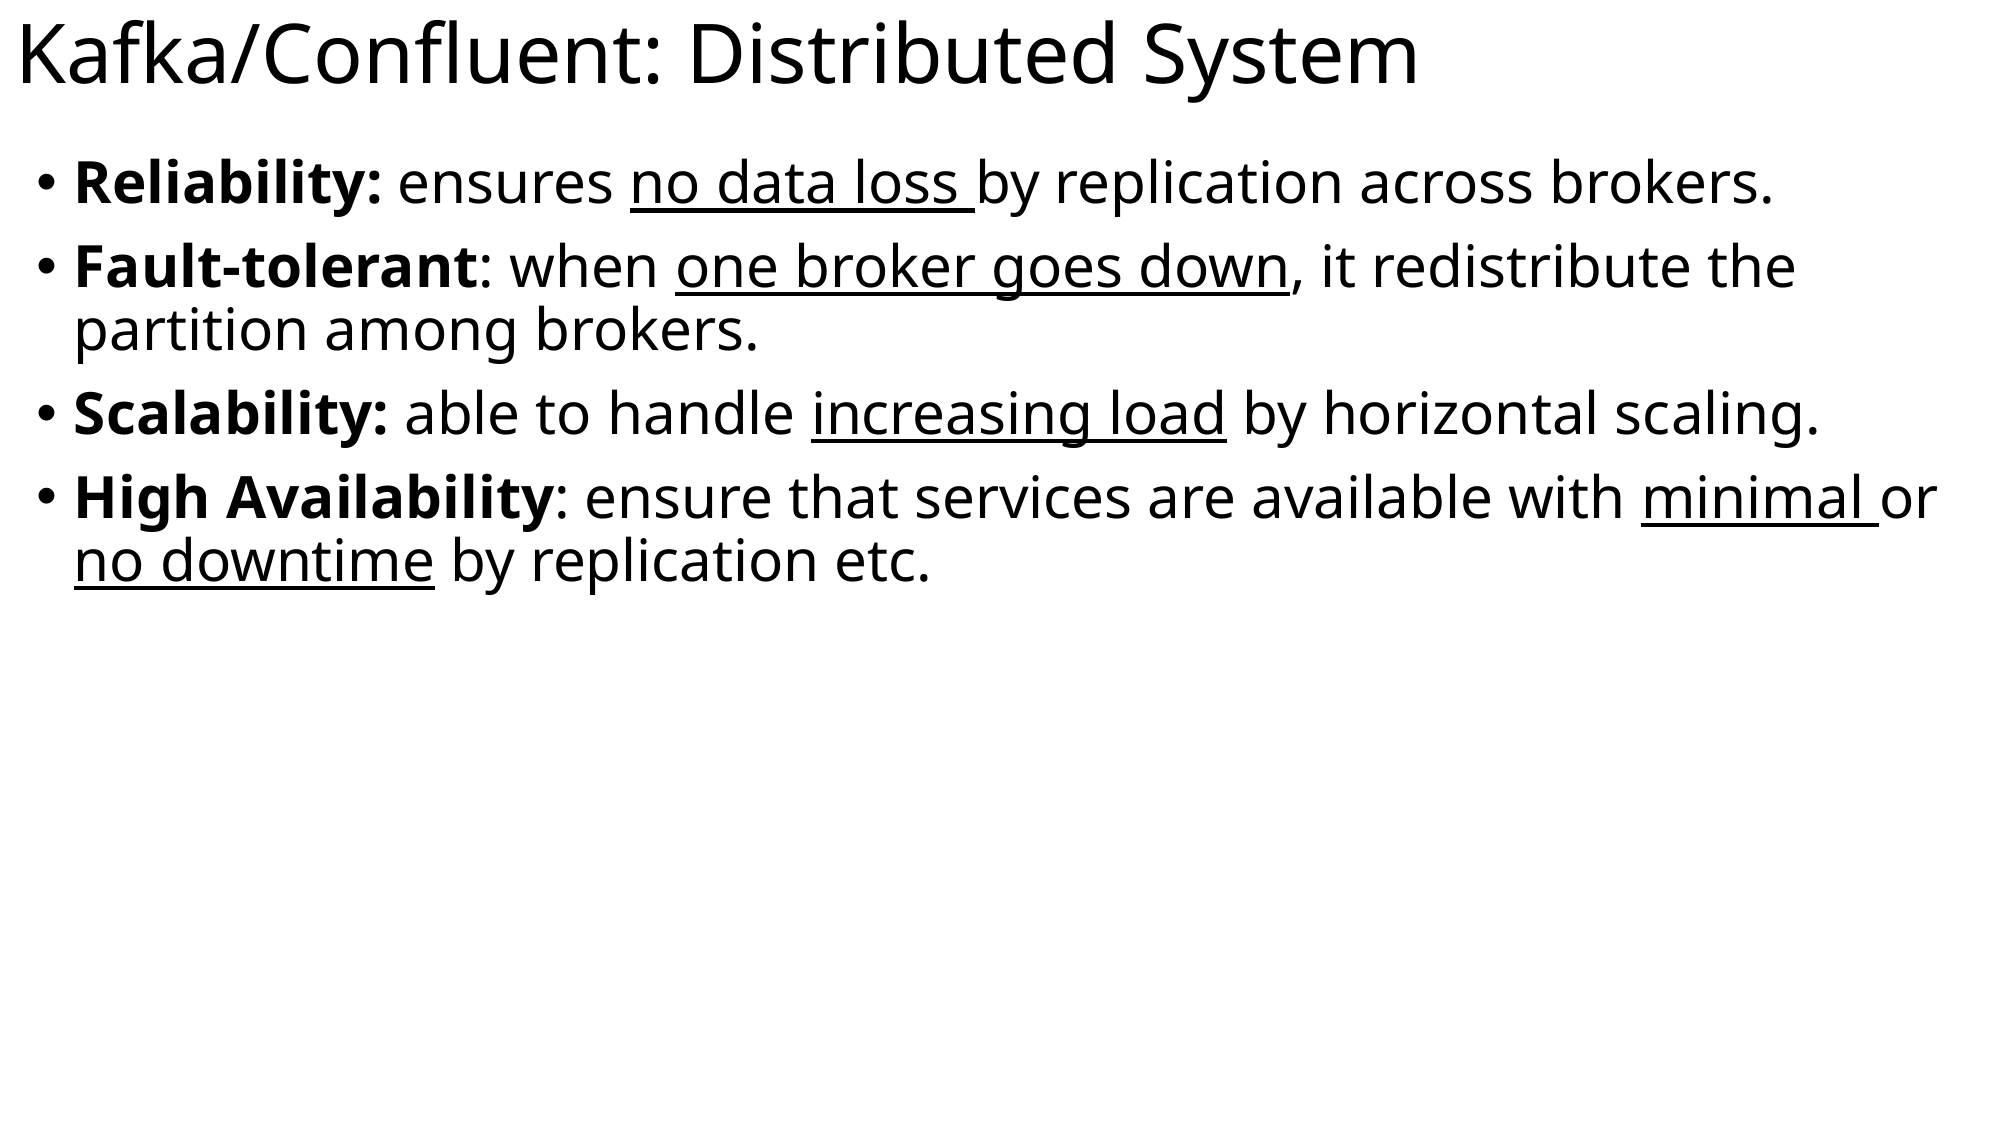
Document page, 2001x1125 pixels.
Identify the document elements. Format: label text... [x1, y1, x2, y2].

title Kafka/Confluent: Distributed System [0, 0, 1447, 115]
list Reliability: ensures no data loss by replication across brokers. Fault-tolerant: when one broker goes down, it redistribute the partition among brokers. Scalability: able to handle increasing load by horizontal scaling. High Availability: ensure that services are available with minimal or no downtime by replication etc. [21, 145, 1958, 782]
